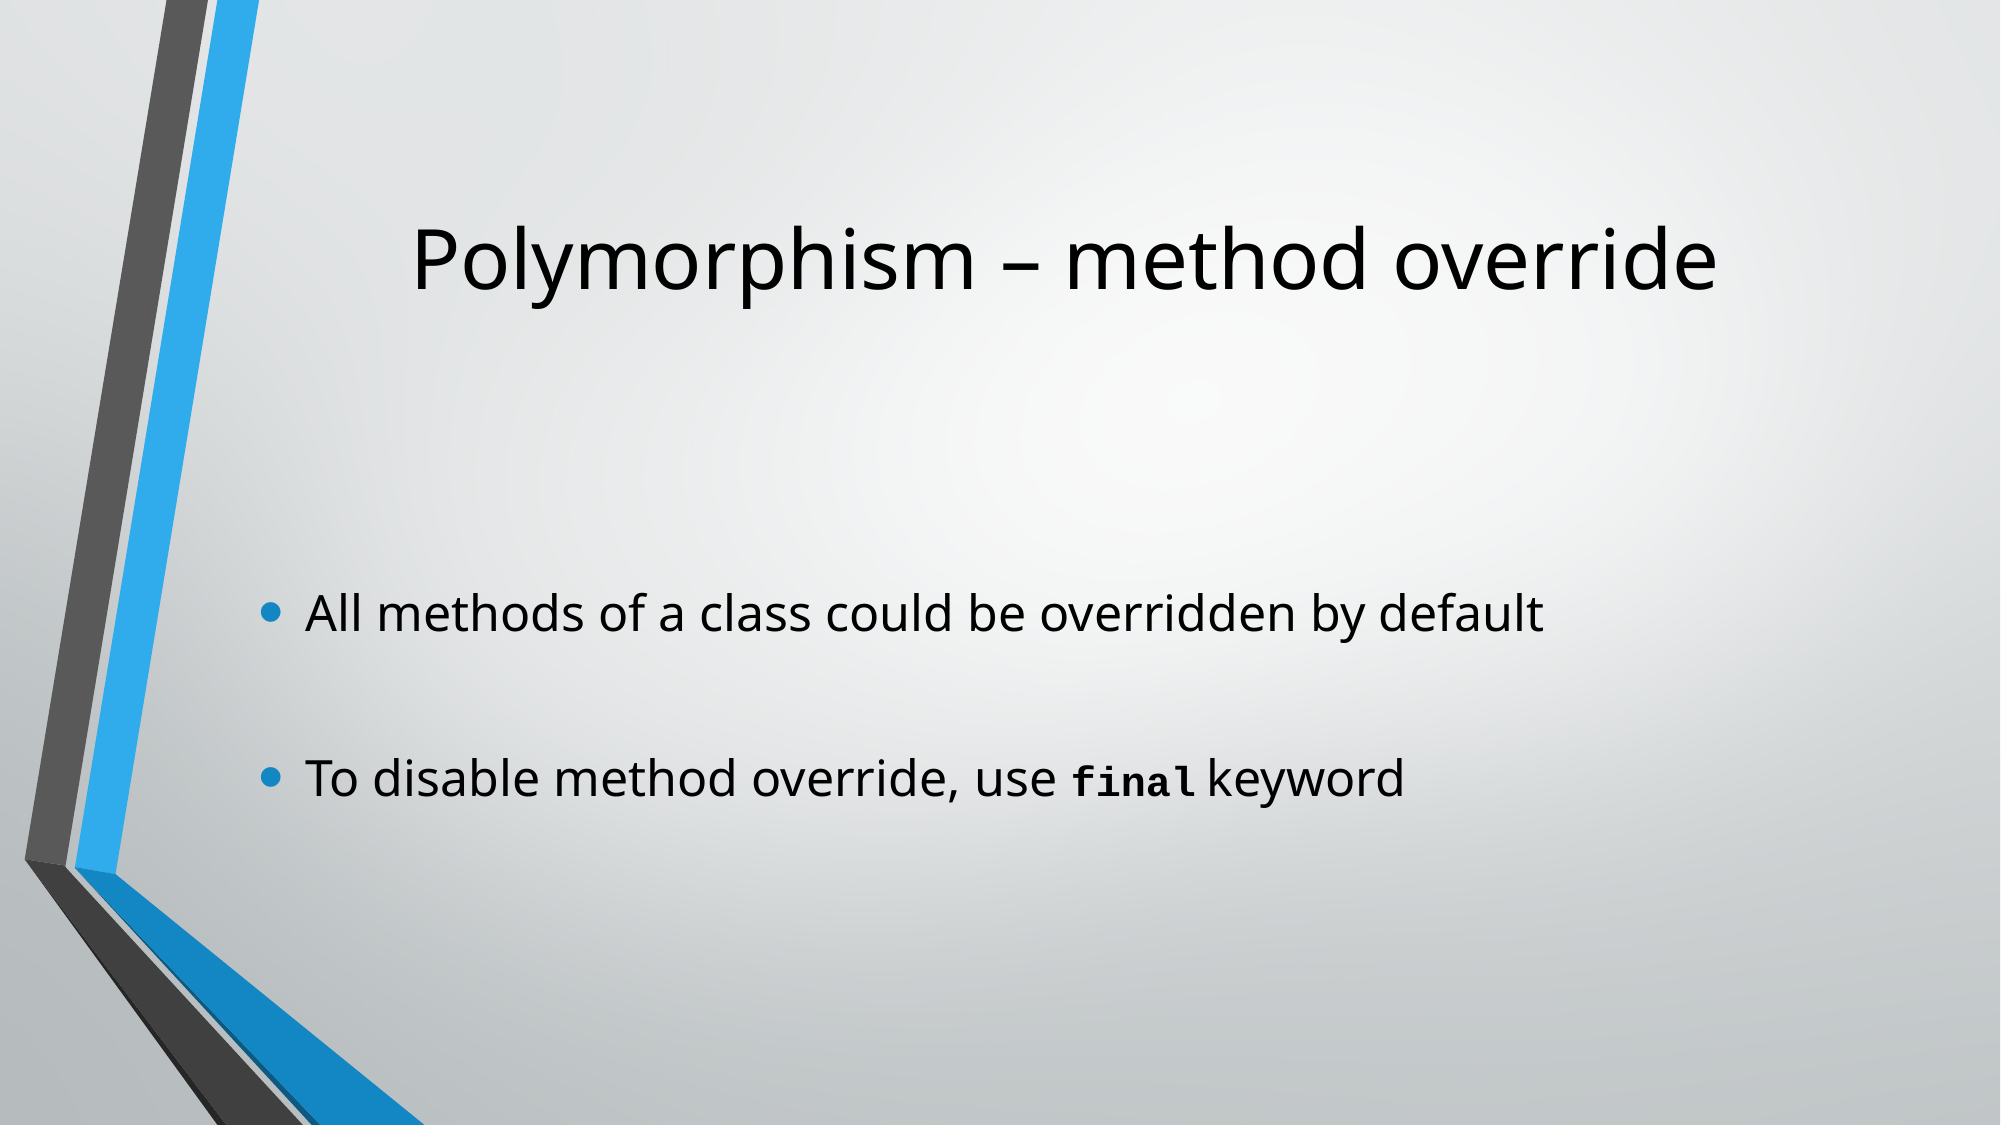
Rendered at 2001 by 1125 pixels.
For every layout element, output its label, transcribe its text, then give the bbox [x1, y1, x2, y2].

title Polymorphism – method override [243, 112, 1887, 400]
list All methods of a class could be overridden by default To disable method override, use final keyword [243, 437, 1887, 950]
